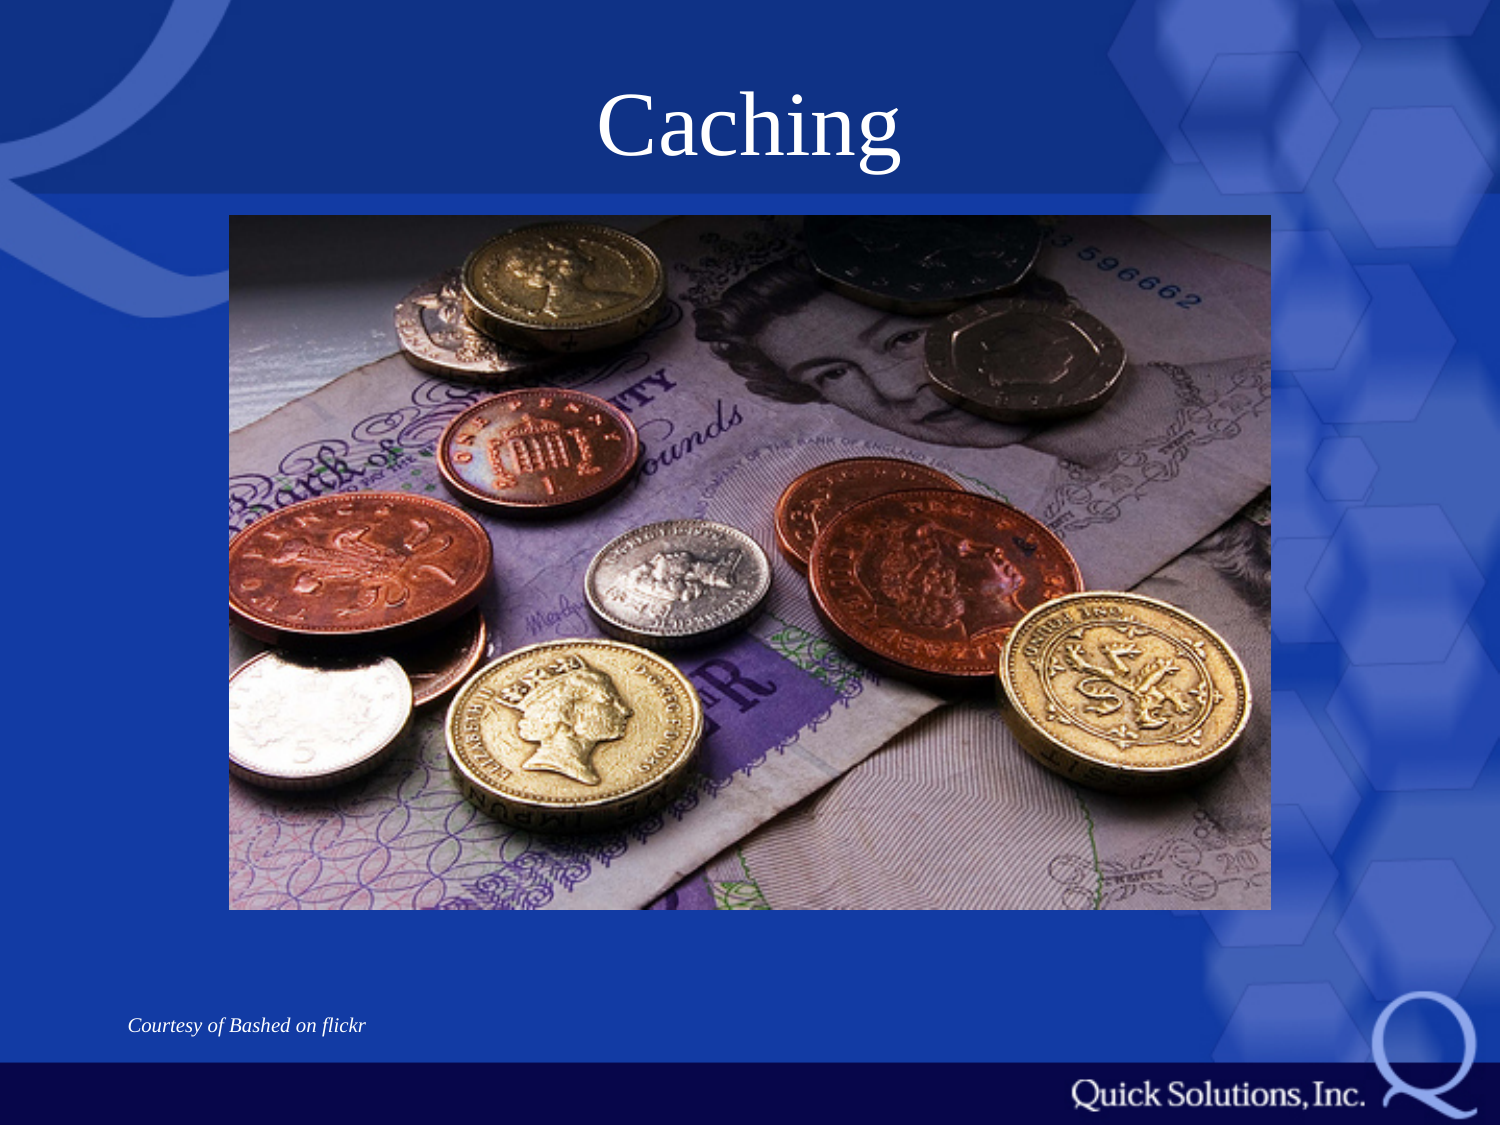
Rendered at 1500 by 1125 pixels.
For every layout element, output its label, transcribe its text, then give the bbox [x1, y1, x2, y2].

picture [0, 0, 1500, 1125]
title Caching [112, 49, 1388, 188]
list Courtesy of Bashed on flickr [112, 237, 1388, 1001]
